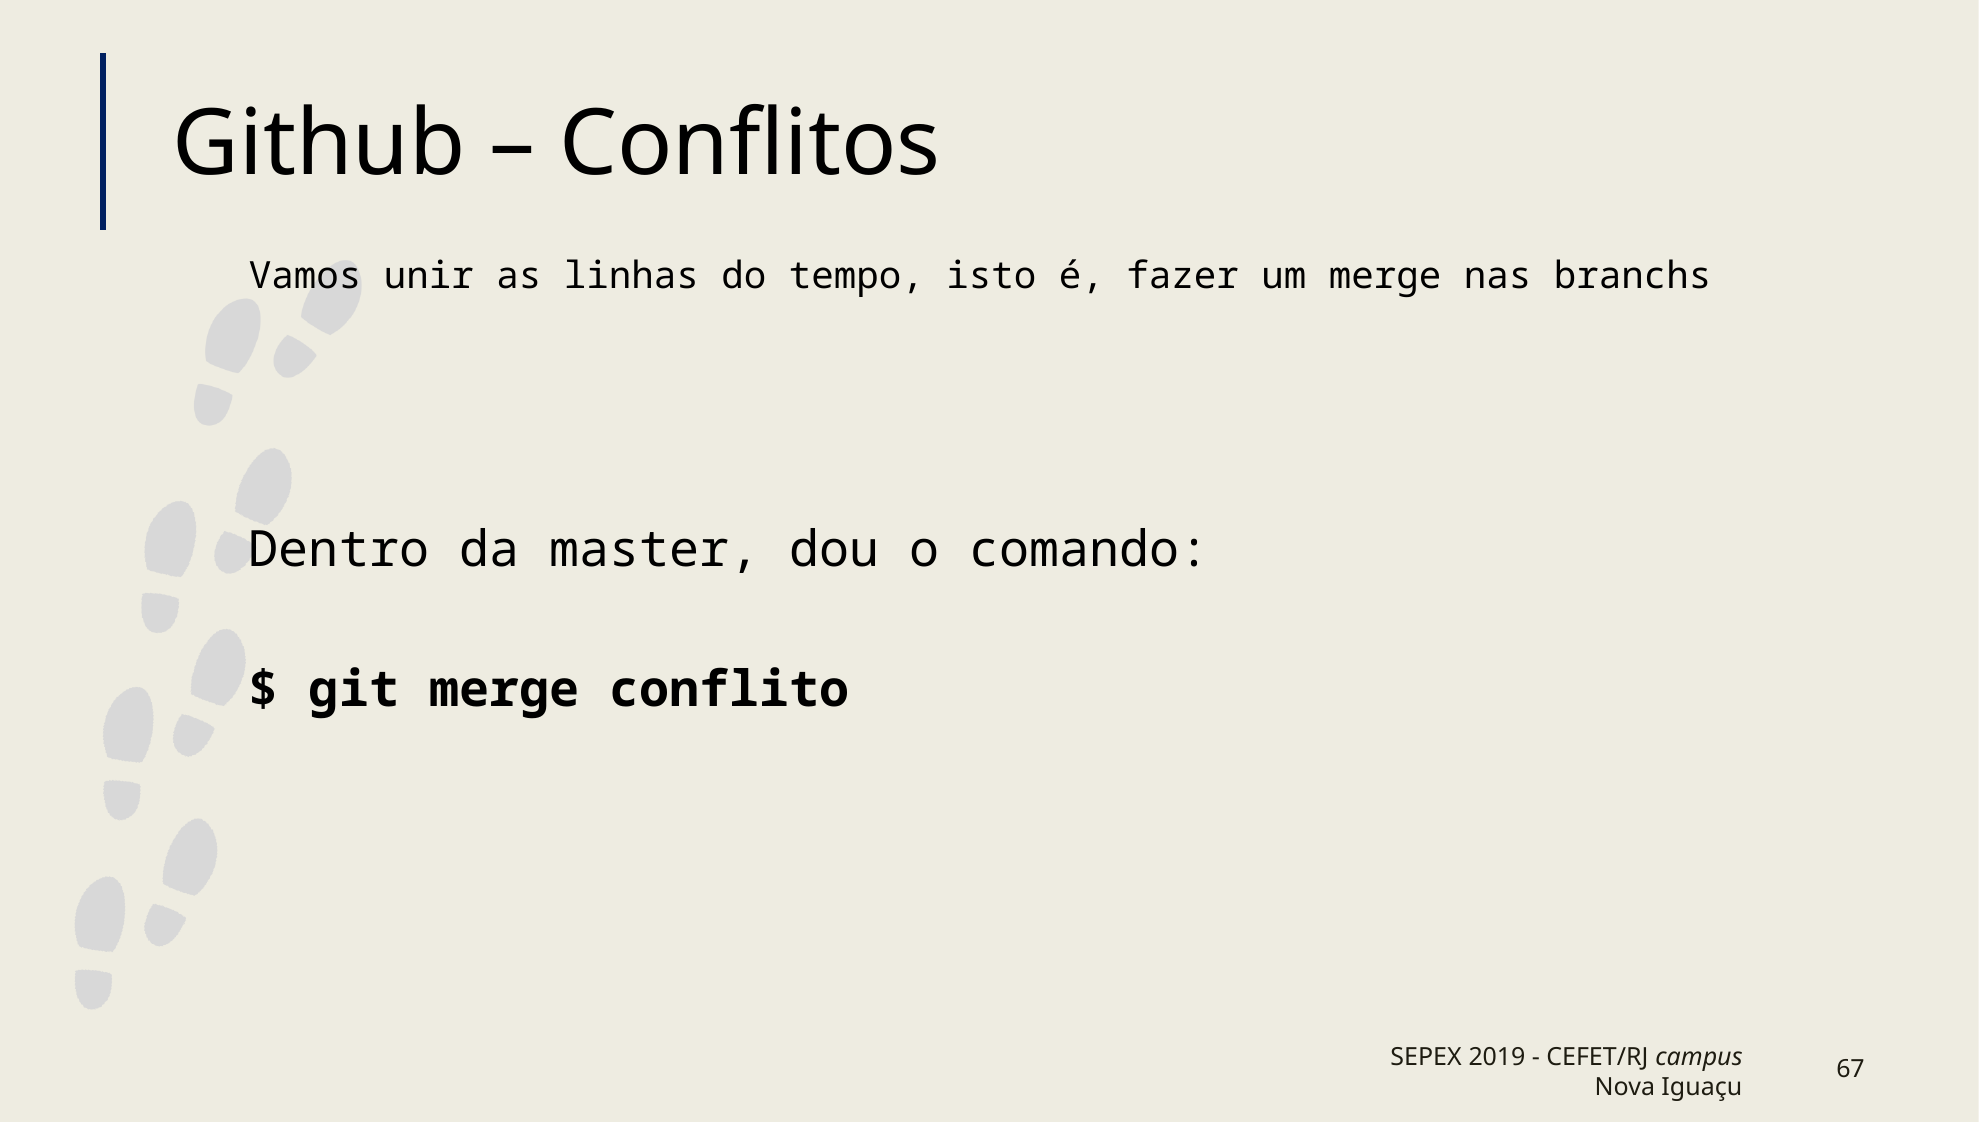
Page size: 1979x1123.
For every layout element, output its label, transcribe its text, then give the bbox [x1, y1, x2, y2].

slide_number 67 [1804, 1040, 1880, 1100]
picture [32, 229, 390, 1026]
footer SEPEX 2019 - CEFET/RJ campus Nova Iguaçu [1320, 1040, 1758, 1100]
list Vamos unir as linhas do tempo, isto é, fazer um merge nas branchs Dentro da master, dou o comando: $ git merge conflito [262, 231, 1758, 992]
title Github – Conflitos [98, 44, 1880, 232]
